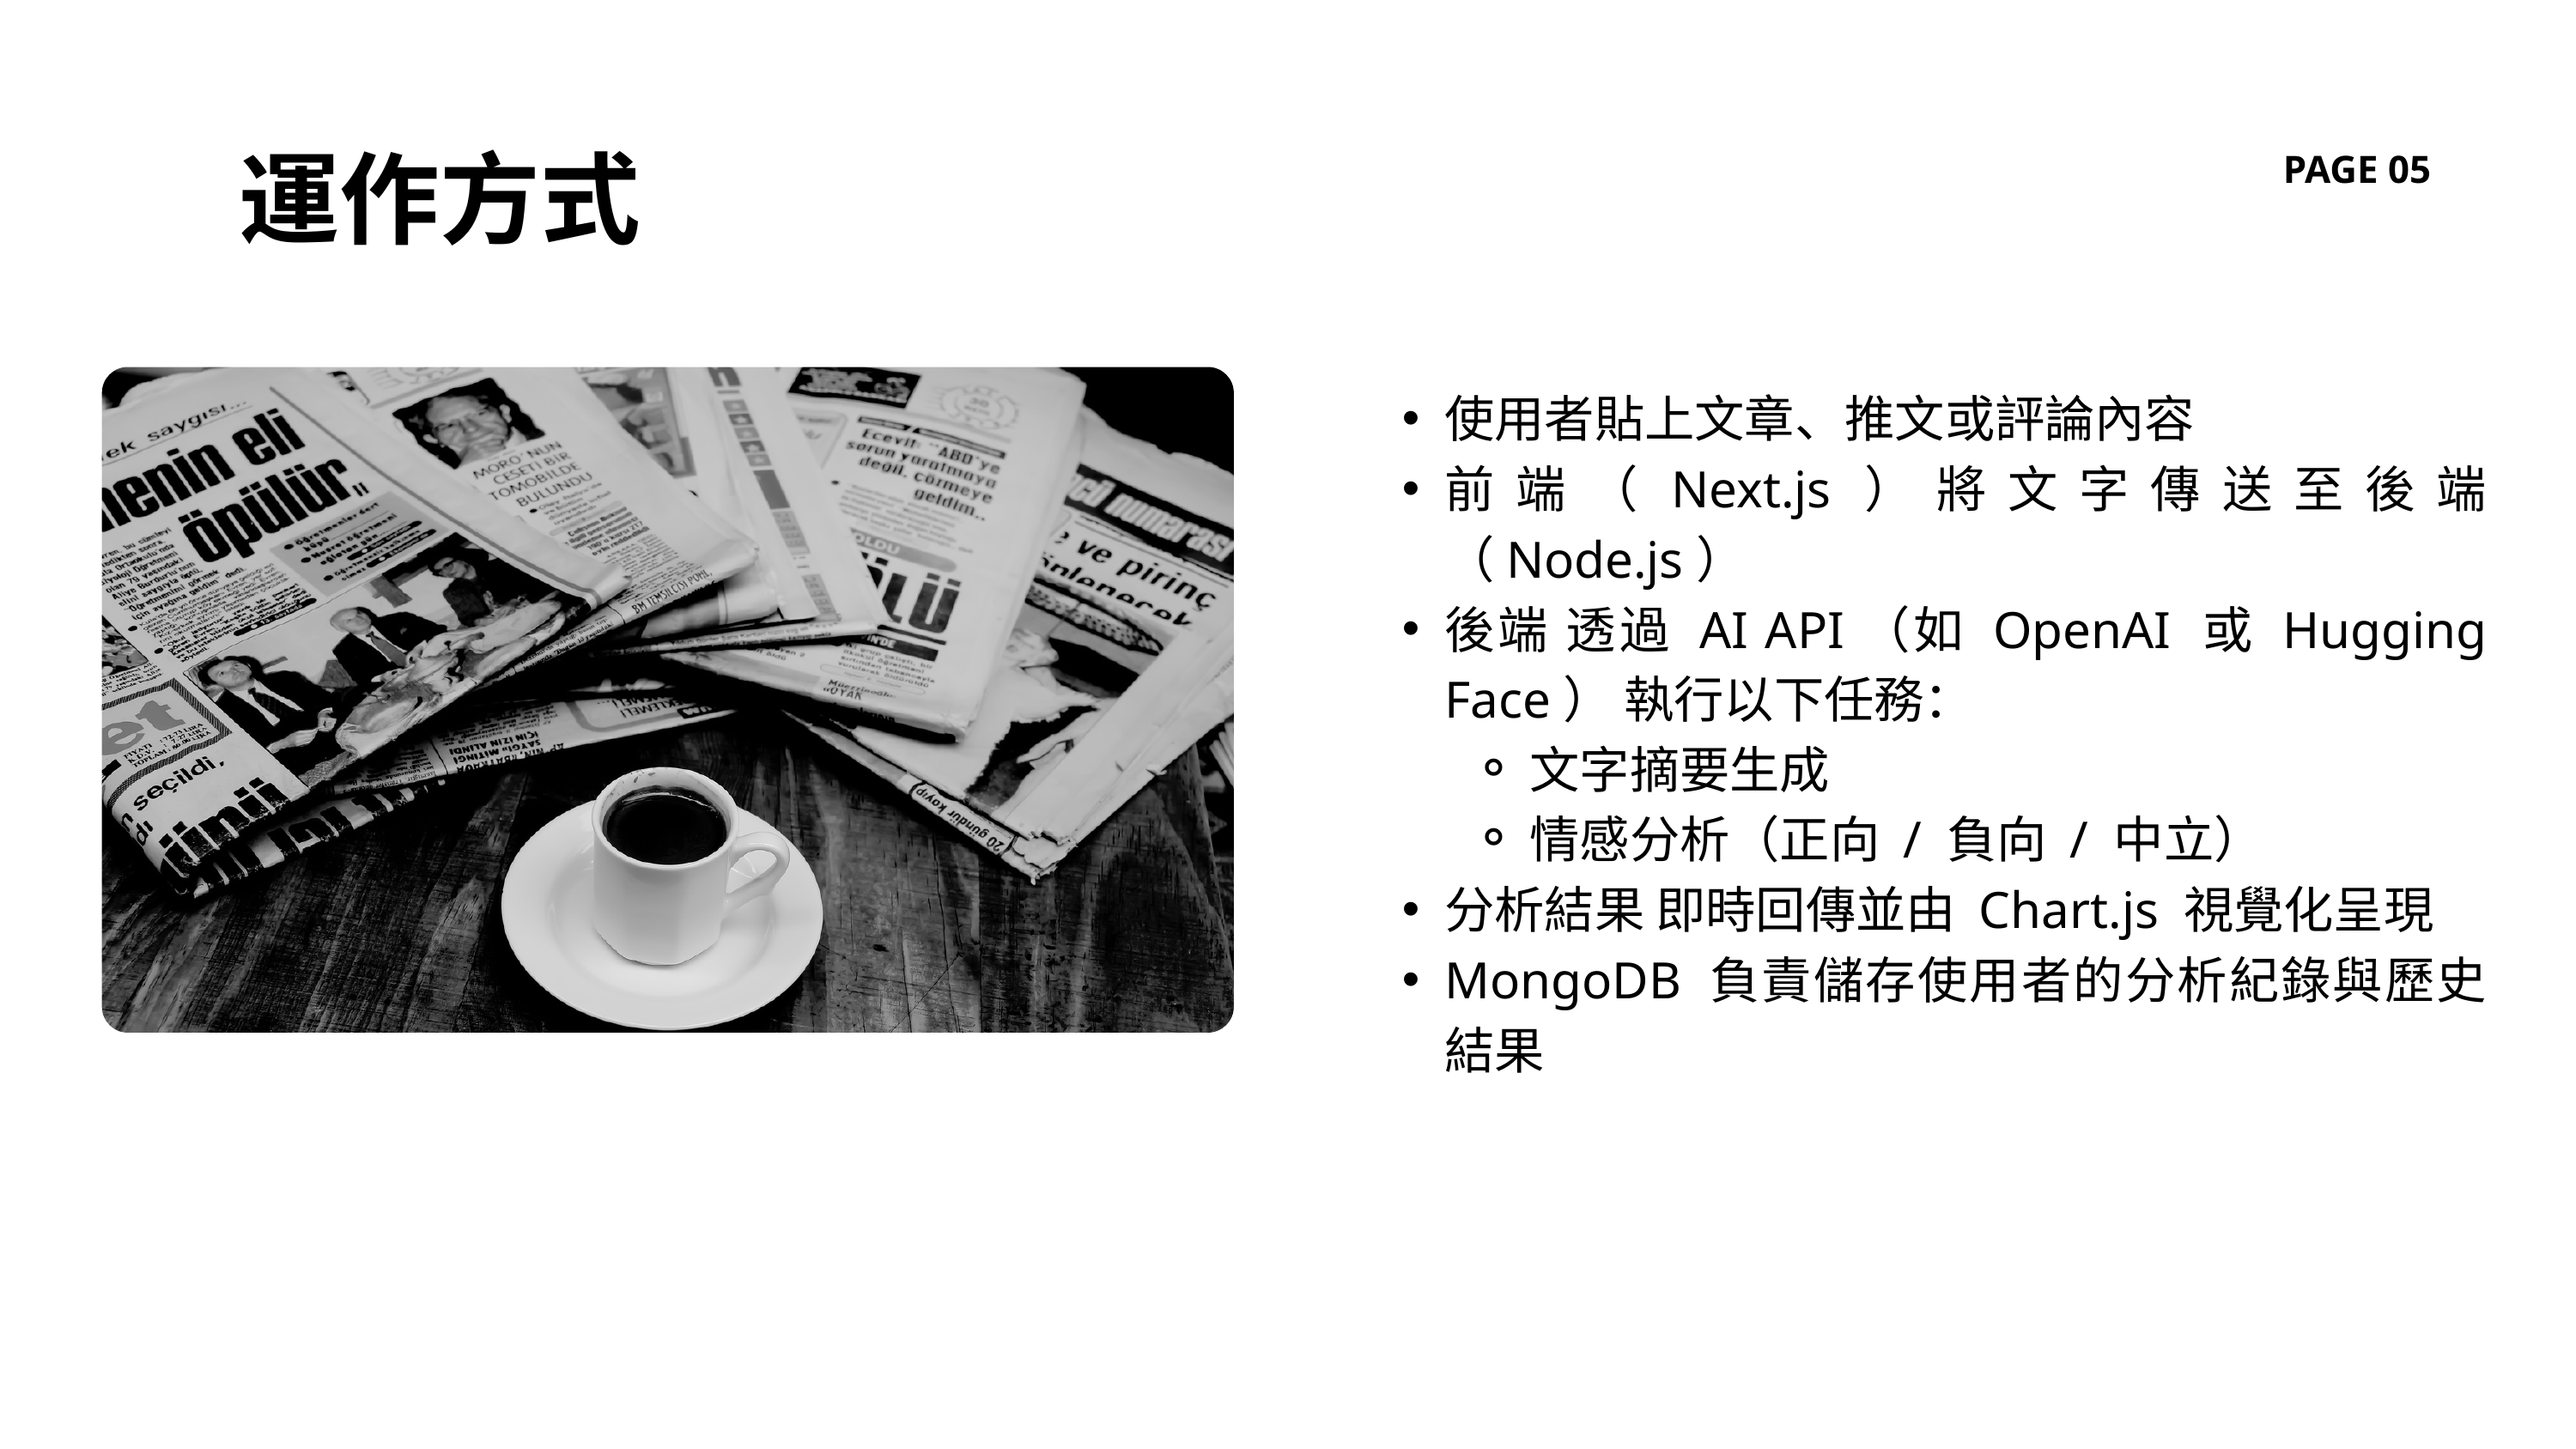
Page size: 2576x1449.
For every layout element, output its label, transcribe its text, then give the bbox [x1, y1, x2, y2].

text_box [101, 367, 1235, 1034]
text_box PAGE 05 [2234, 137, 2432, 191]
text_box 使用者貼上文章、推文或評論內容 前端（Next.js）將文字傳送至後端（Node.js） 後端 透過 AI API（如 OpenAI 或 Hugging Face） 執行以下任務： 文字摘要生成 情感分析（正向 / 負向 / 中立） 分析結果 即時回傳並由 Chart.js 視覺化呈現 MongoDB 負責儲存使用者的分析紀錄與歷史結果 [1359, 377, 2488, 1149]
text_box 運作方式 [239, 116, 1181, 257]
